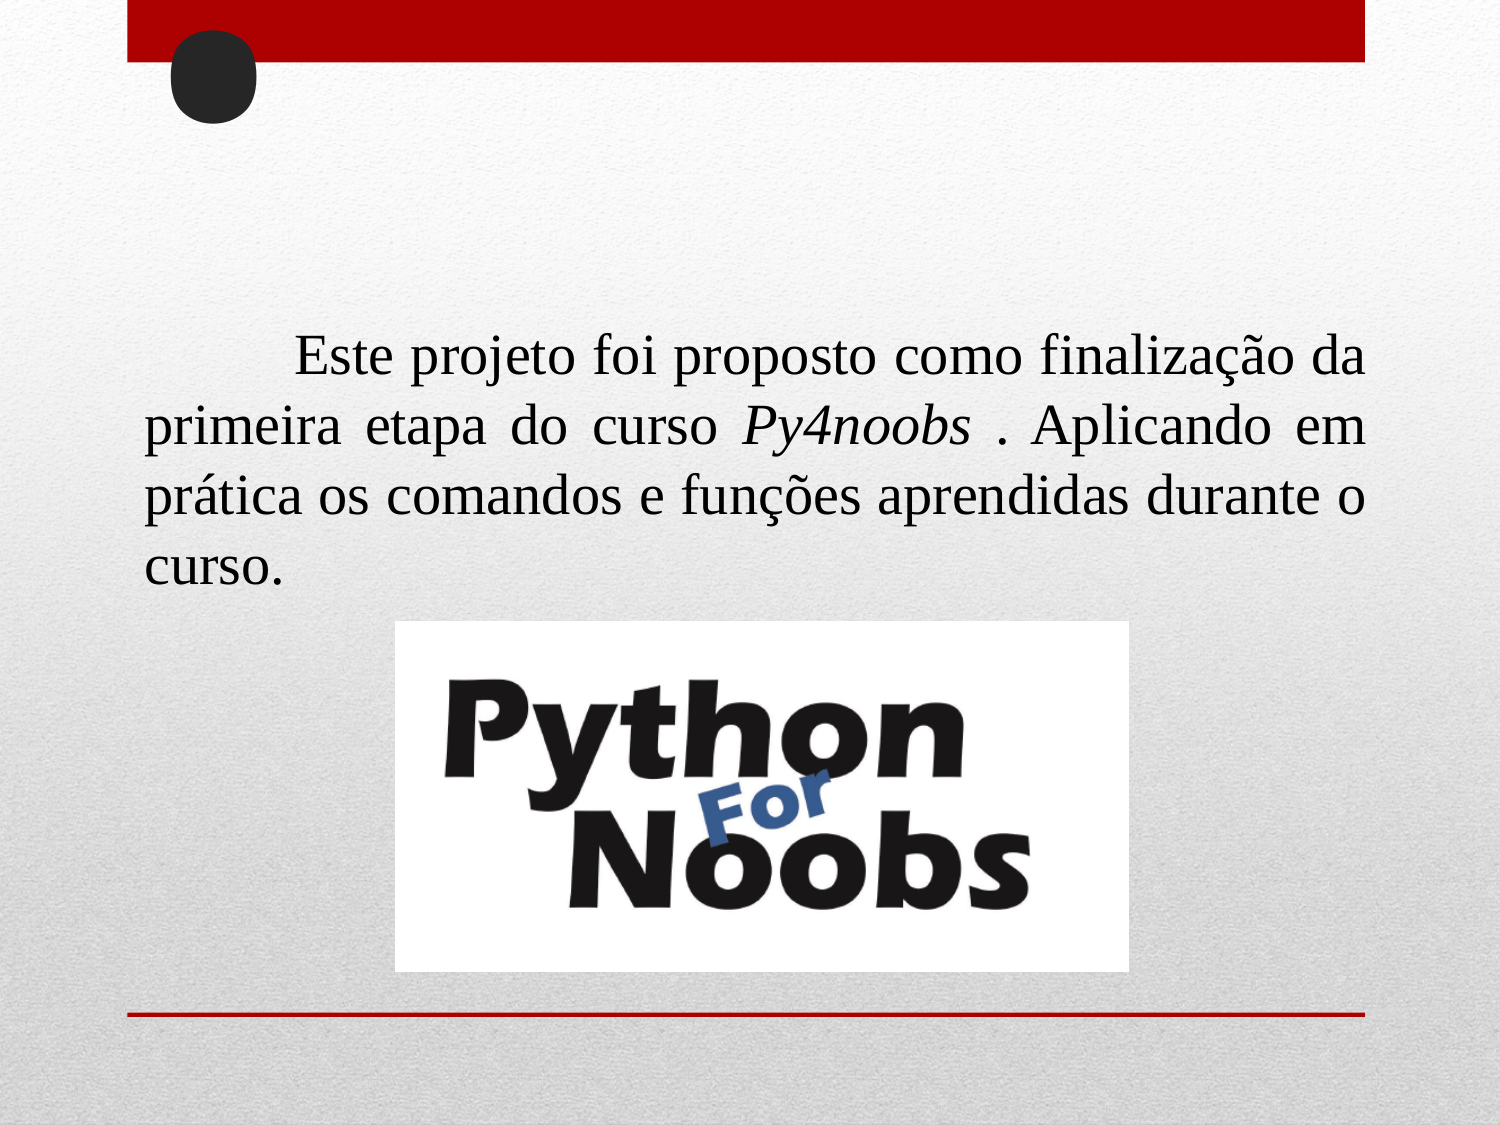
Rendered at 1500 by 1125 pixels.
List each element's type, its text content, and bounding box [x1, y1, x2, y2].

text_box Este projeto foi proposto como finalização da primeira etapa do curso Py4noobs . Aplicando em prática os comandos e funções aprendidas durante o curso. [129, 308, 1382, 674]
text_box APRESENTAÇÃO: [106, 35, 1219, 260]
picture [0, 0, 1500, 1125]
